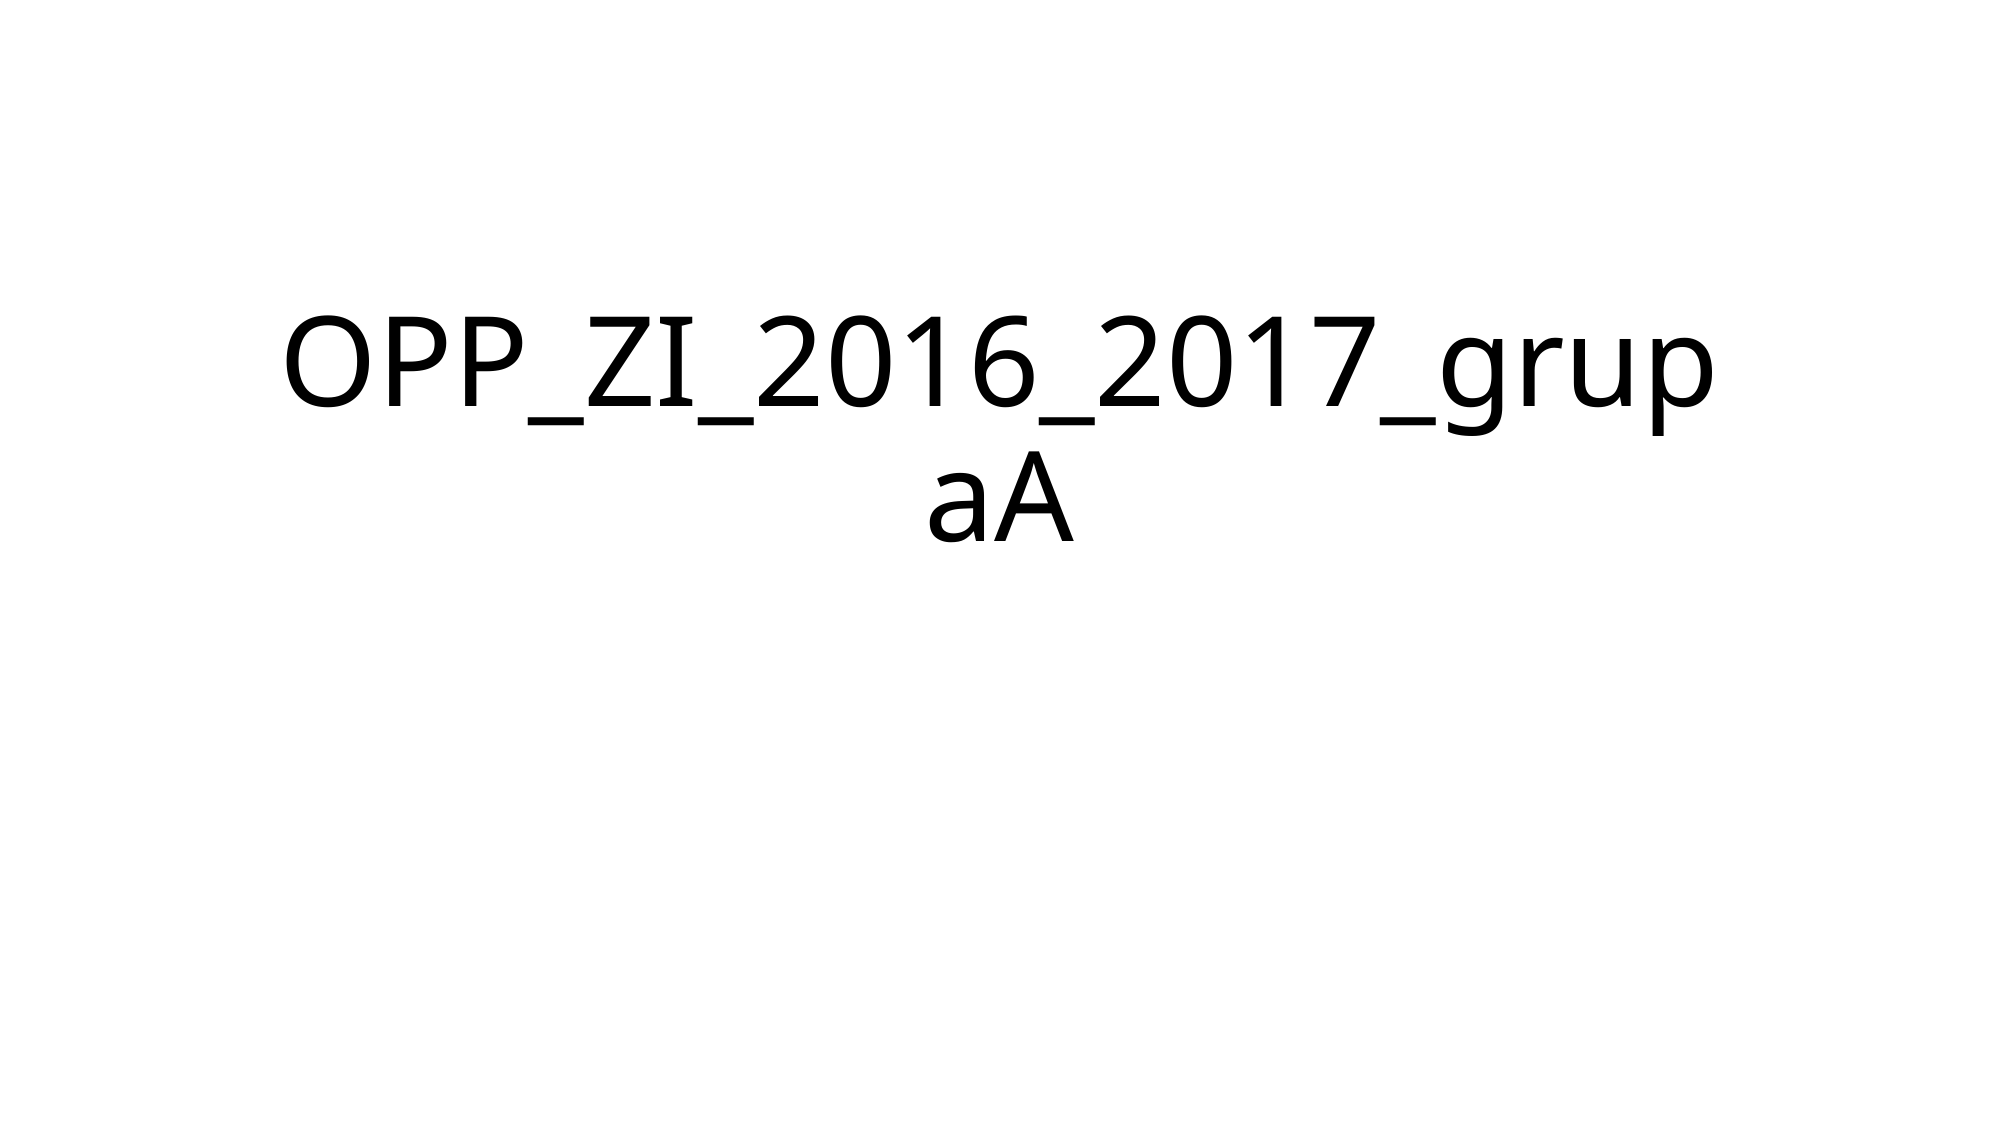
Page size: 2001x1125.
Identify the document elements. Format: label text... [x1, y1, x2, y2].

title OPP_ZI_2016_2017_grupaA [249, 184, 1750, 576]
